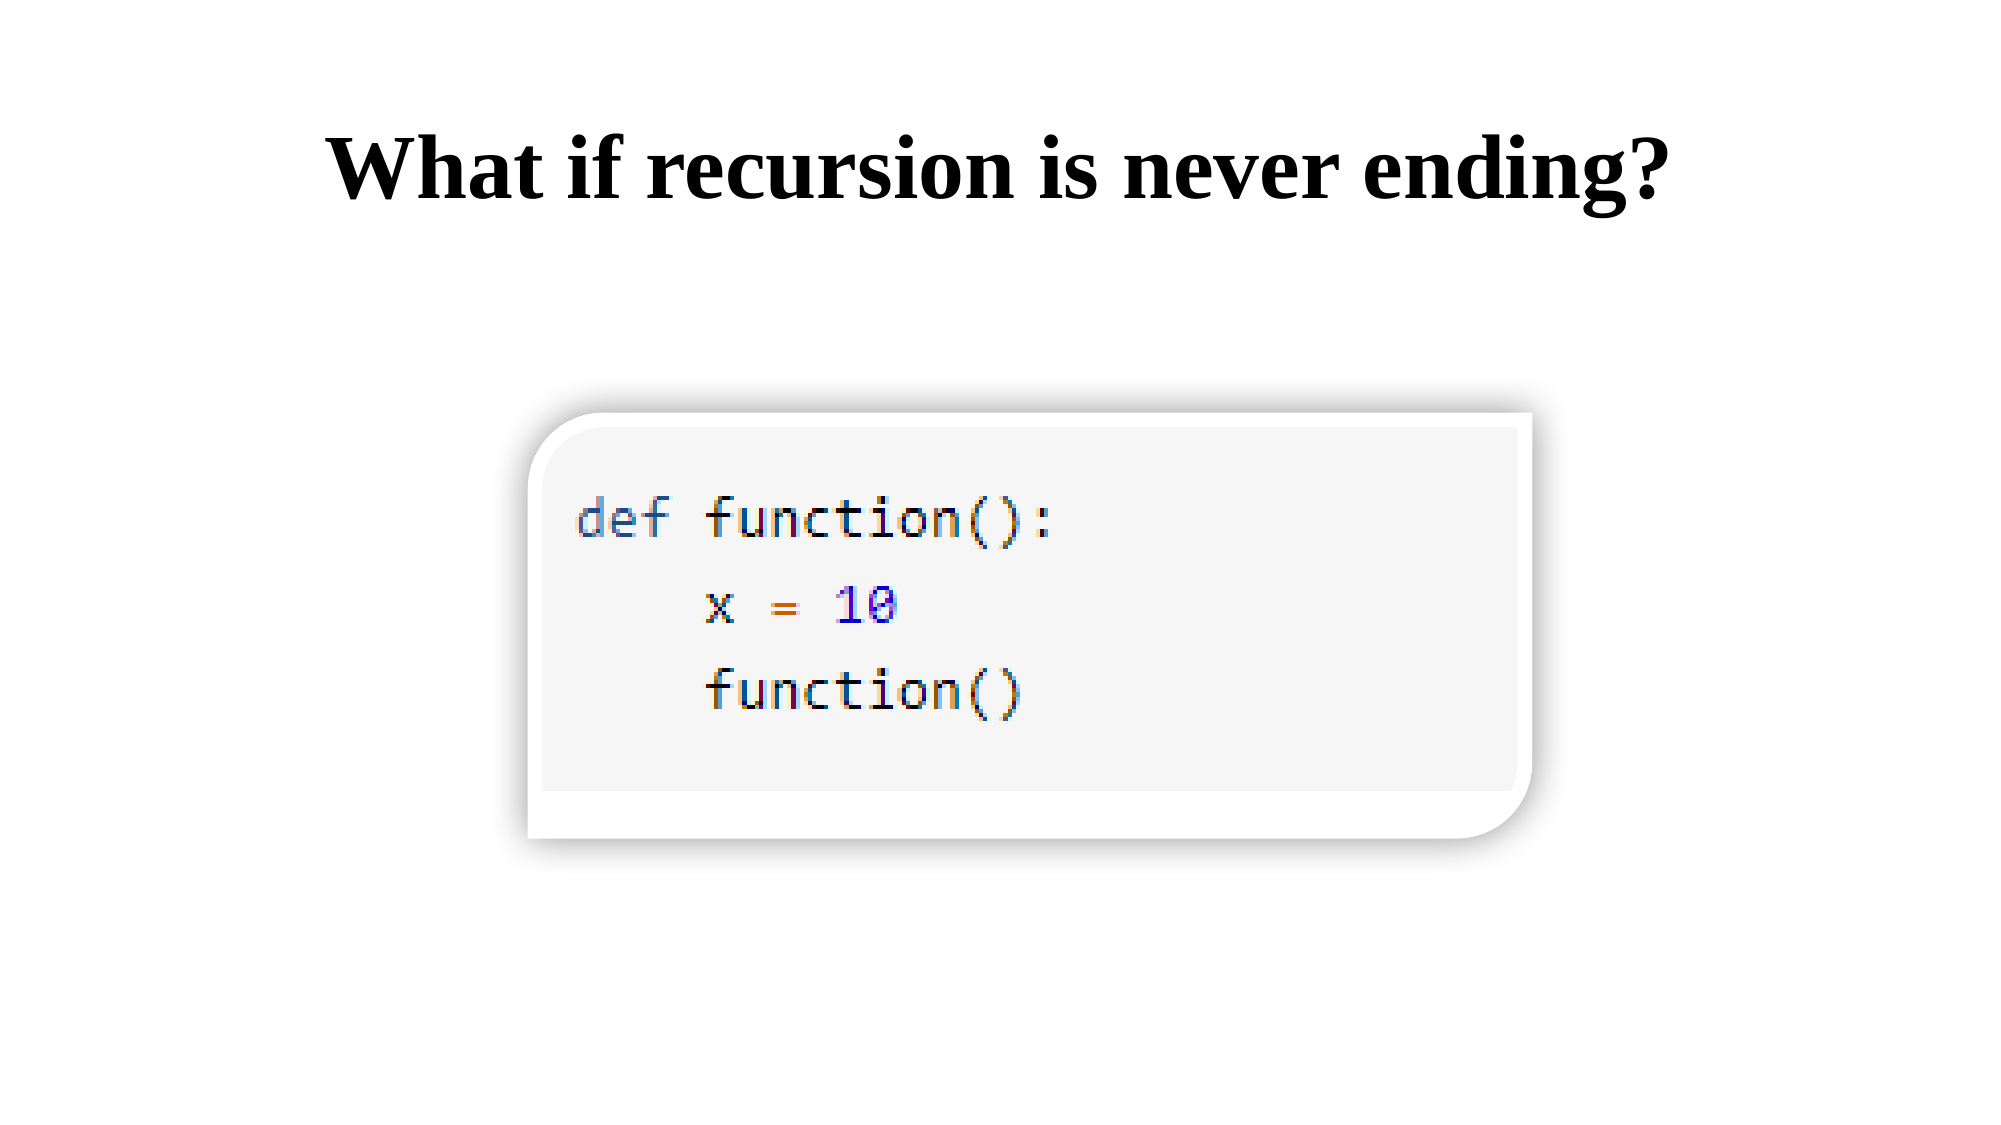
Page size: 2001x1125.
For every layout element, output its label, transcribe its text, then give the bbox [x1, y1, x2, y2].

title What if recursion is never ending? [137, 59, 1863, 278]
picture [535, 419, 1526, 832]
